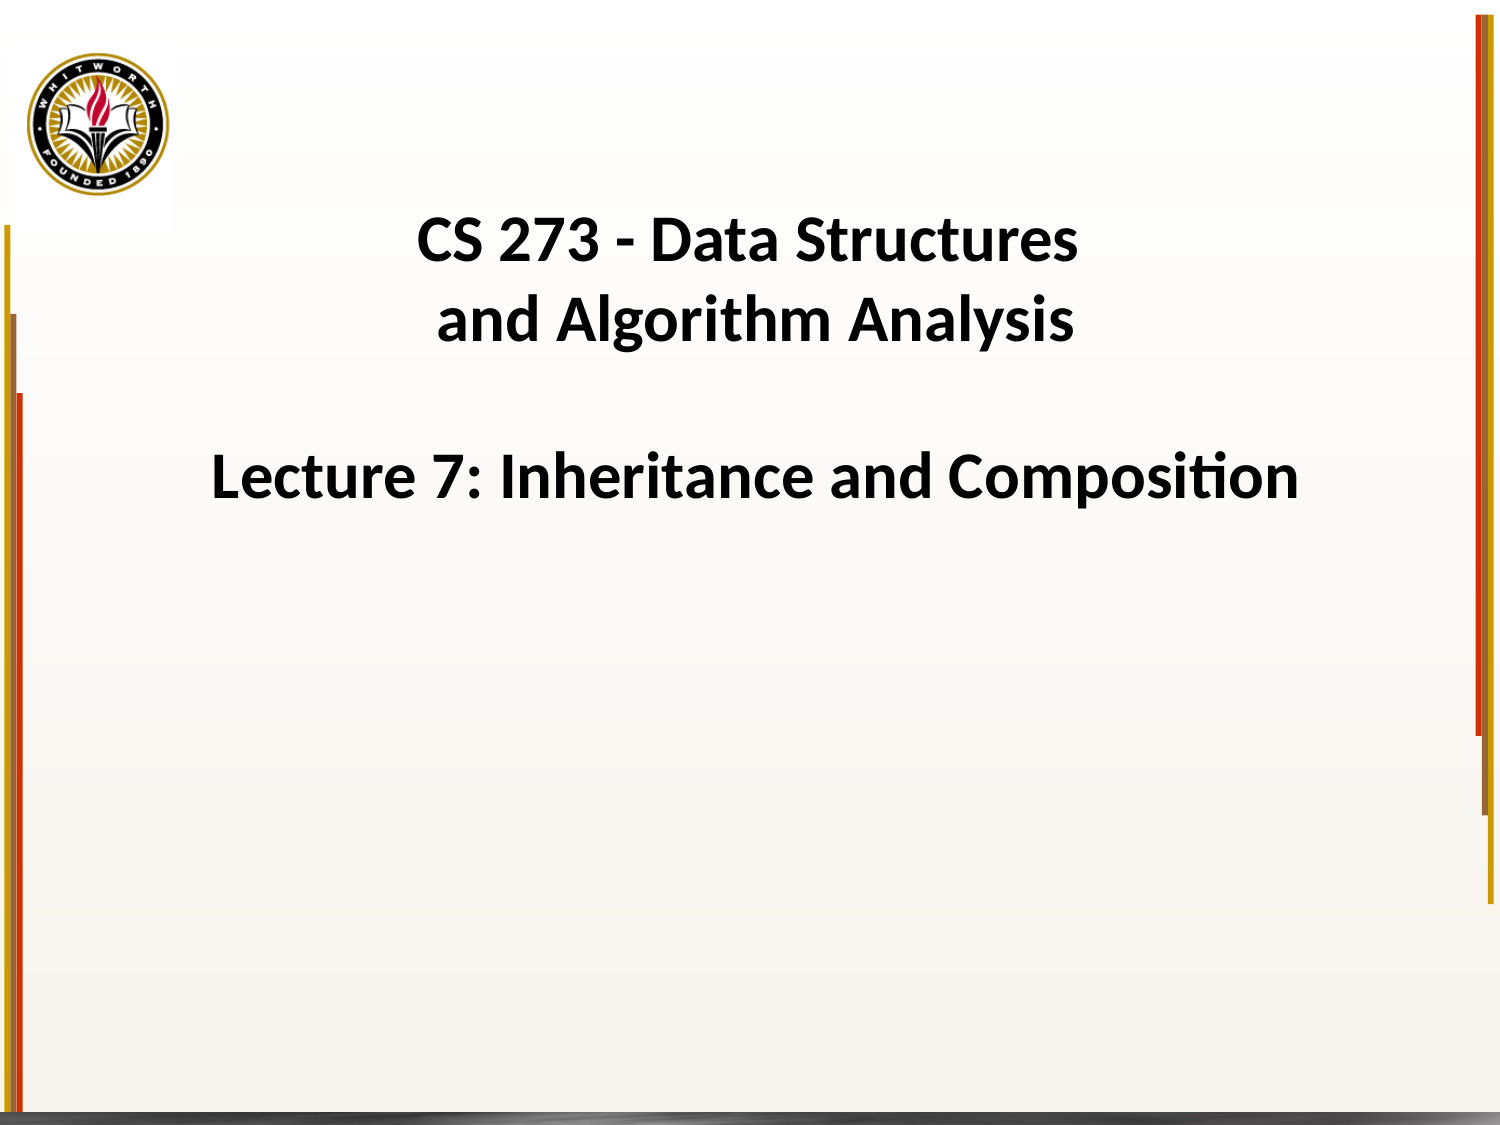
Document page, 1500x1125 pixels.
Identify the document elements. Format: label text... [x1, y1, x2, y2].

picture [0, 1112, 1500, 1125]
text_box Lecture 7: Inheritance and Composition [137, 424, 1375, 725]
text_box CS 273 - Data Structures and Algorithm Analysis [37, 212, 1475, 363]
picture [12, 37, 174, 234]
